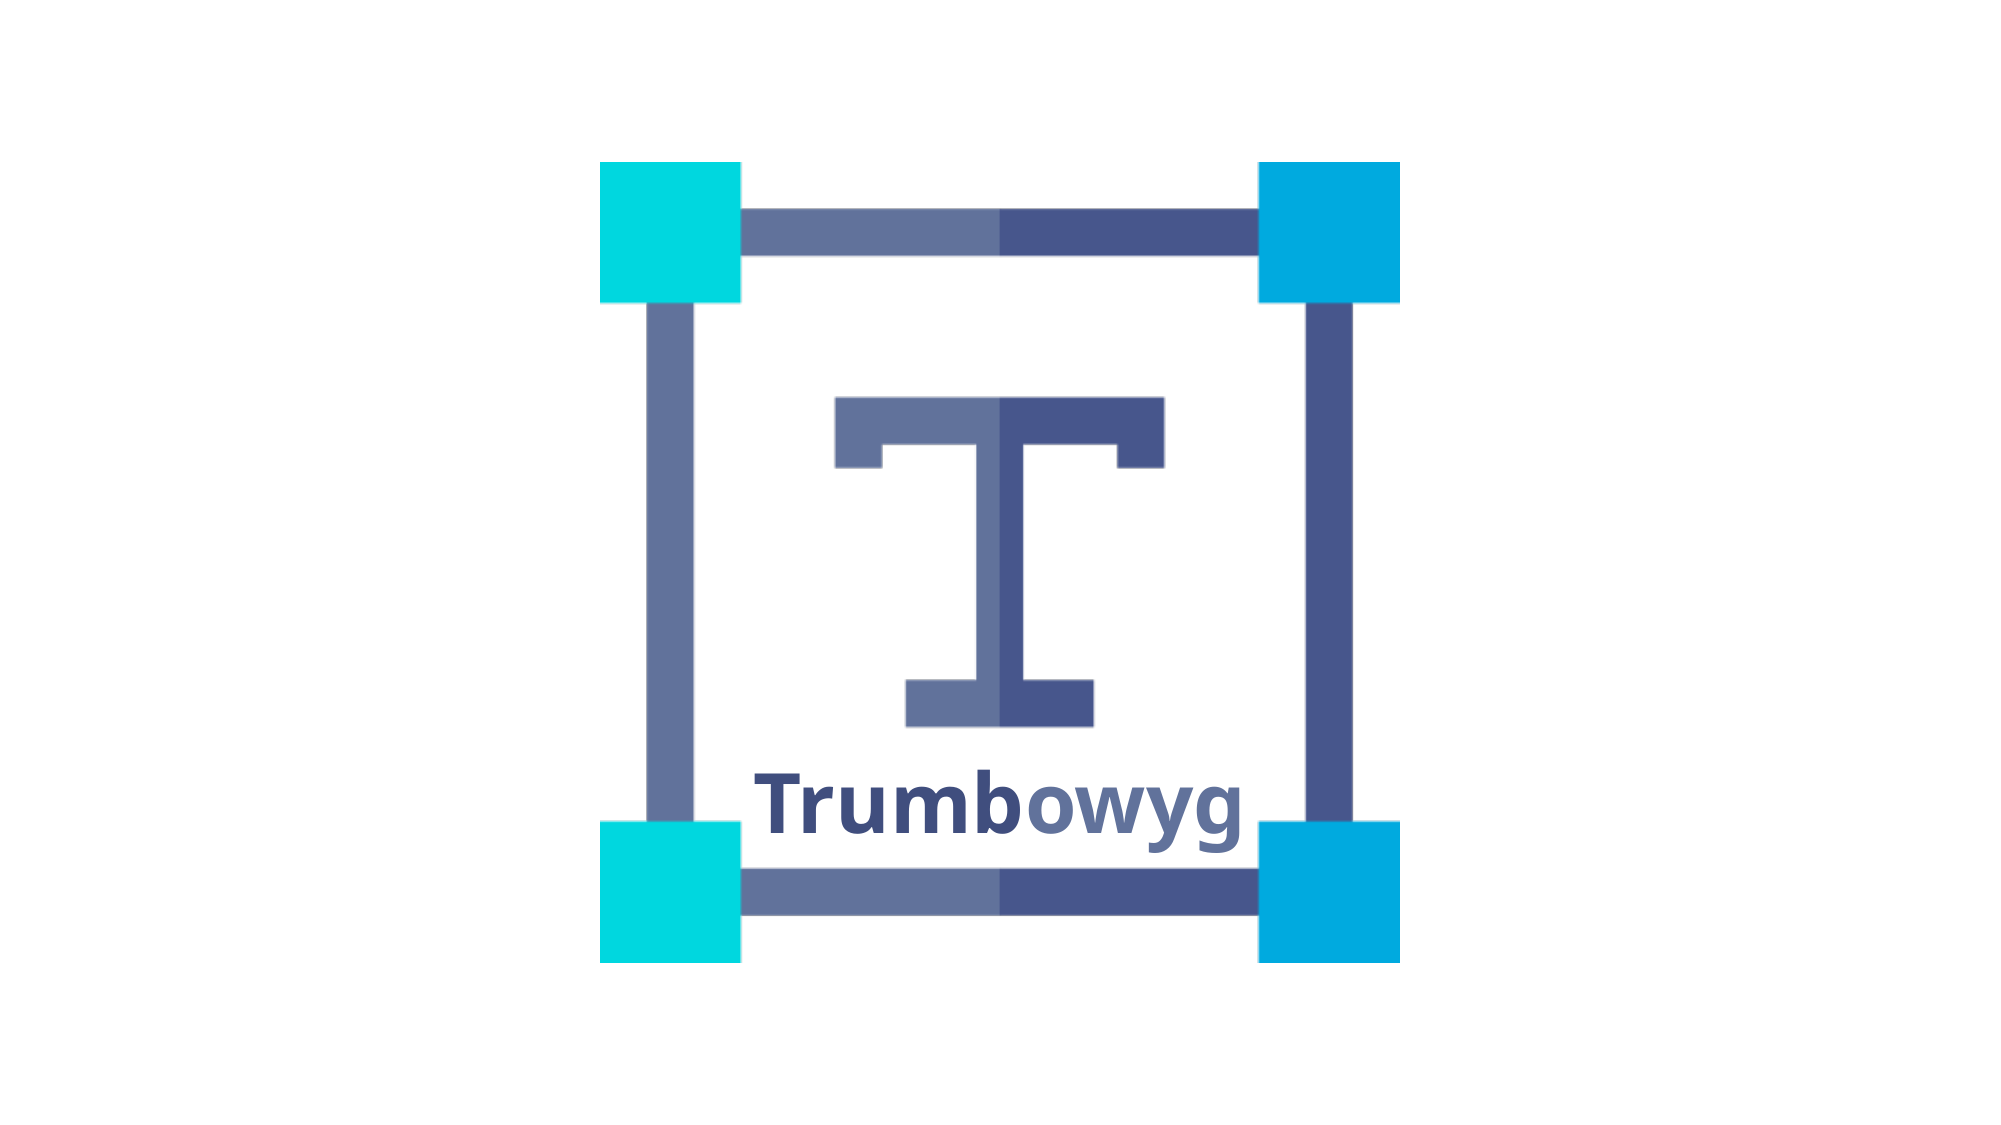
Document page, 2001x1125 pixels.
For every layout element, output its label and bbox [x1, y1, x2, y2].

text_box [599, 162, 1400, 963]
